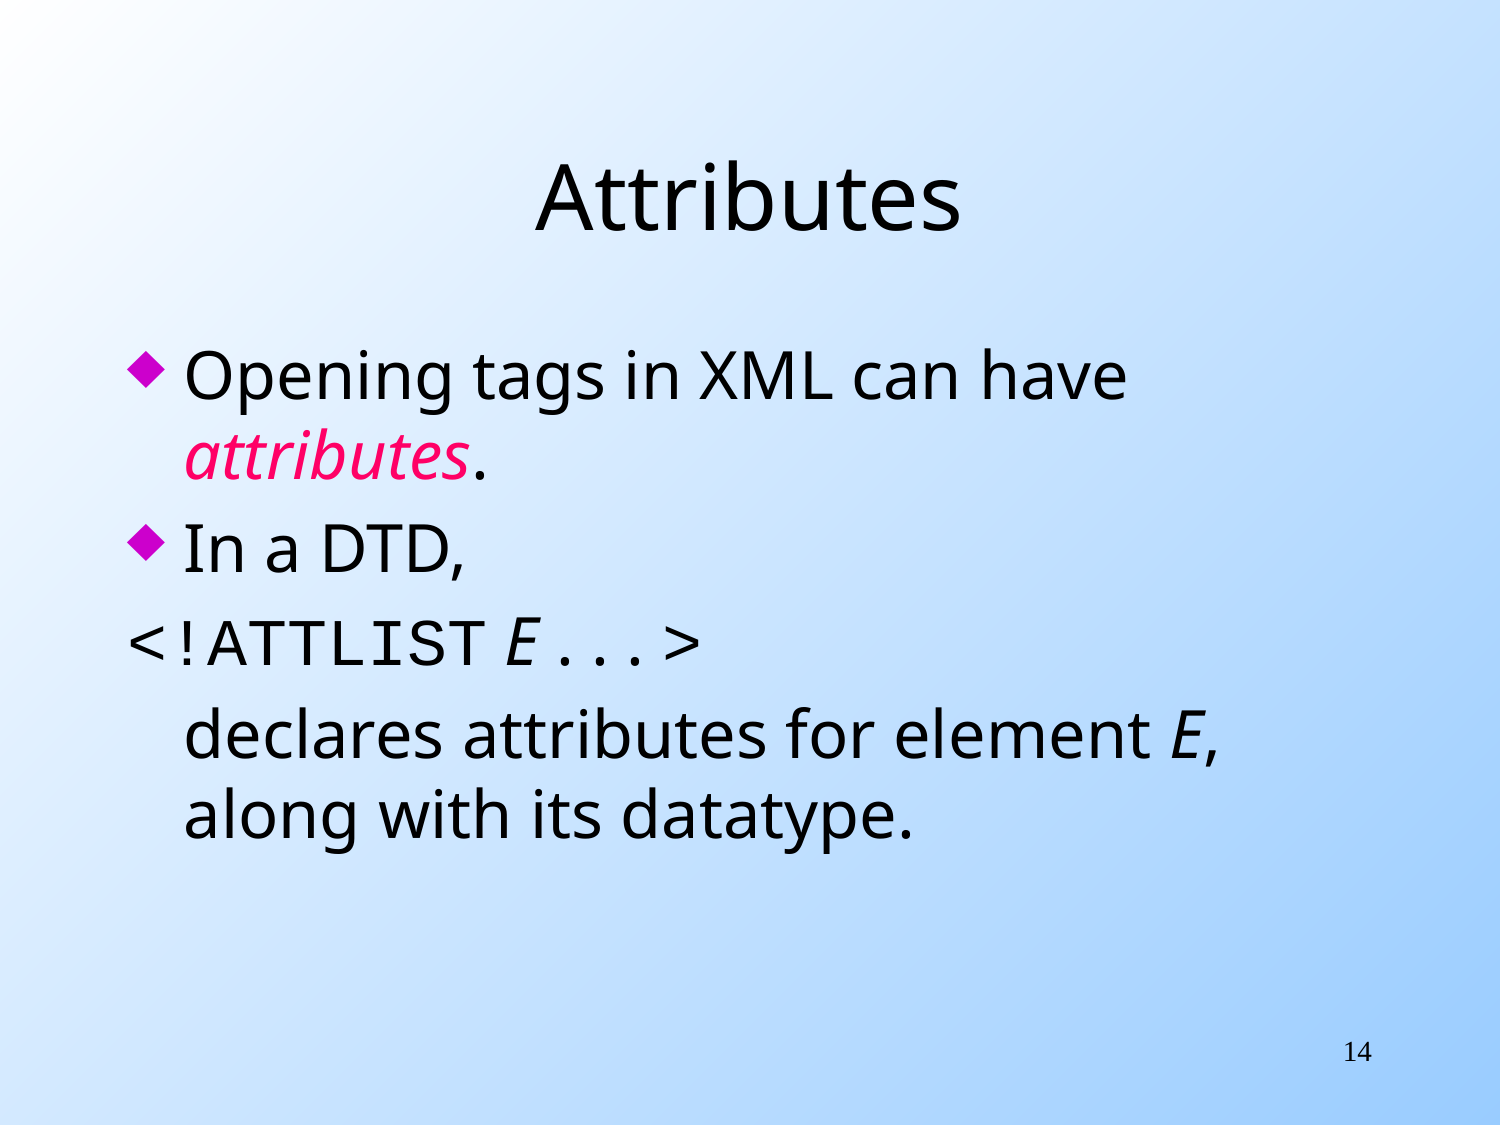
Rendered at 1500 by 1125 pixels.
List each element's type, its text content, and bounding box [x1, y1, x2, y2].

slide_number 14 [1074, 1025, 1388, 1100]
list Opening tags in XML can have attributes. In a DTD, <!ATTLIST E . . . > declares attributes for element E, along with its datatype. [112, 324, 1388, 1000]
title Attributes [112, 99, 1388, 288]
